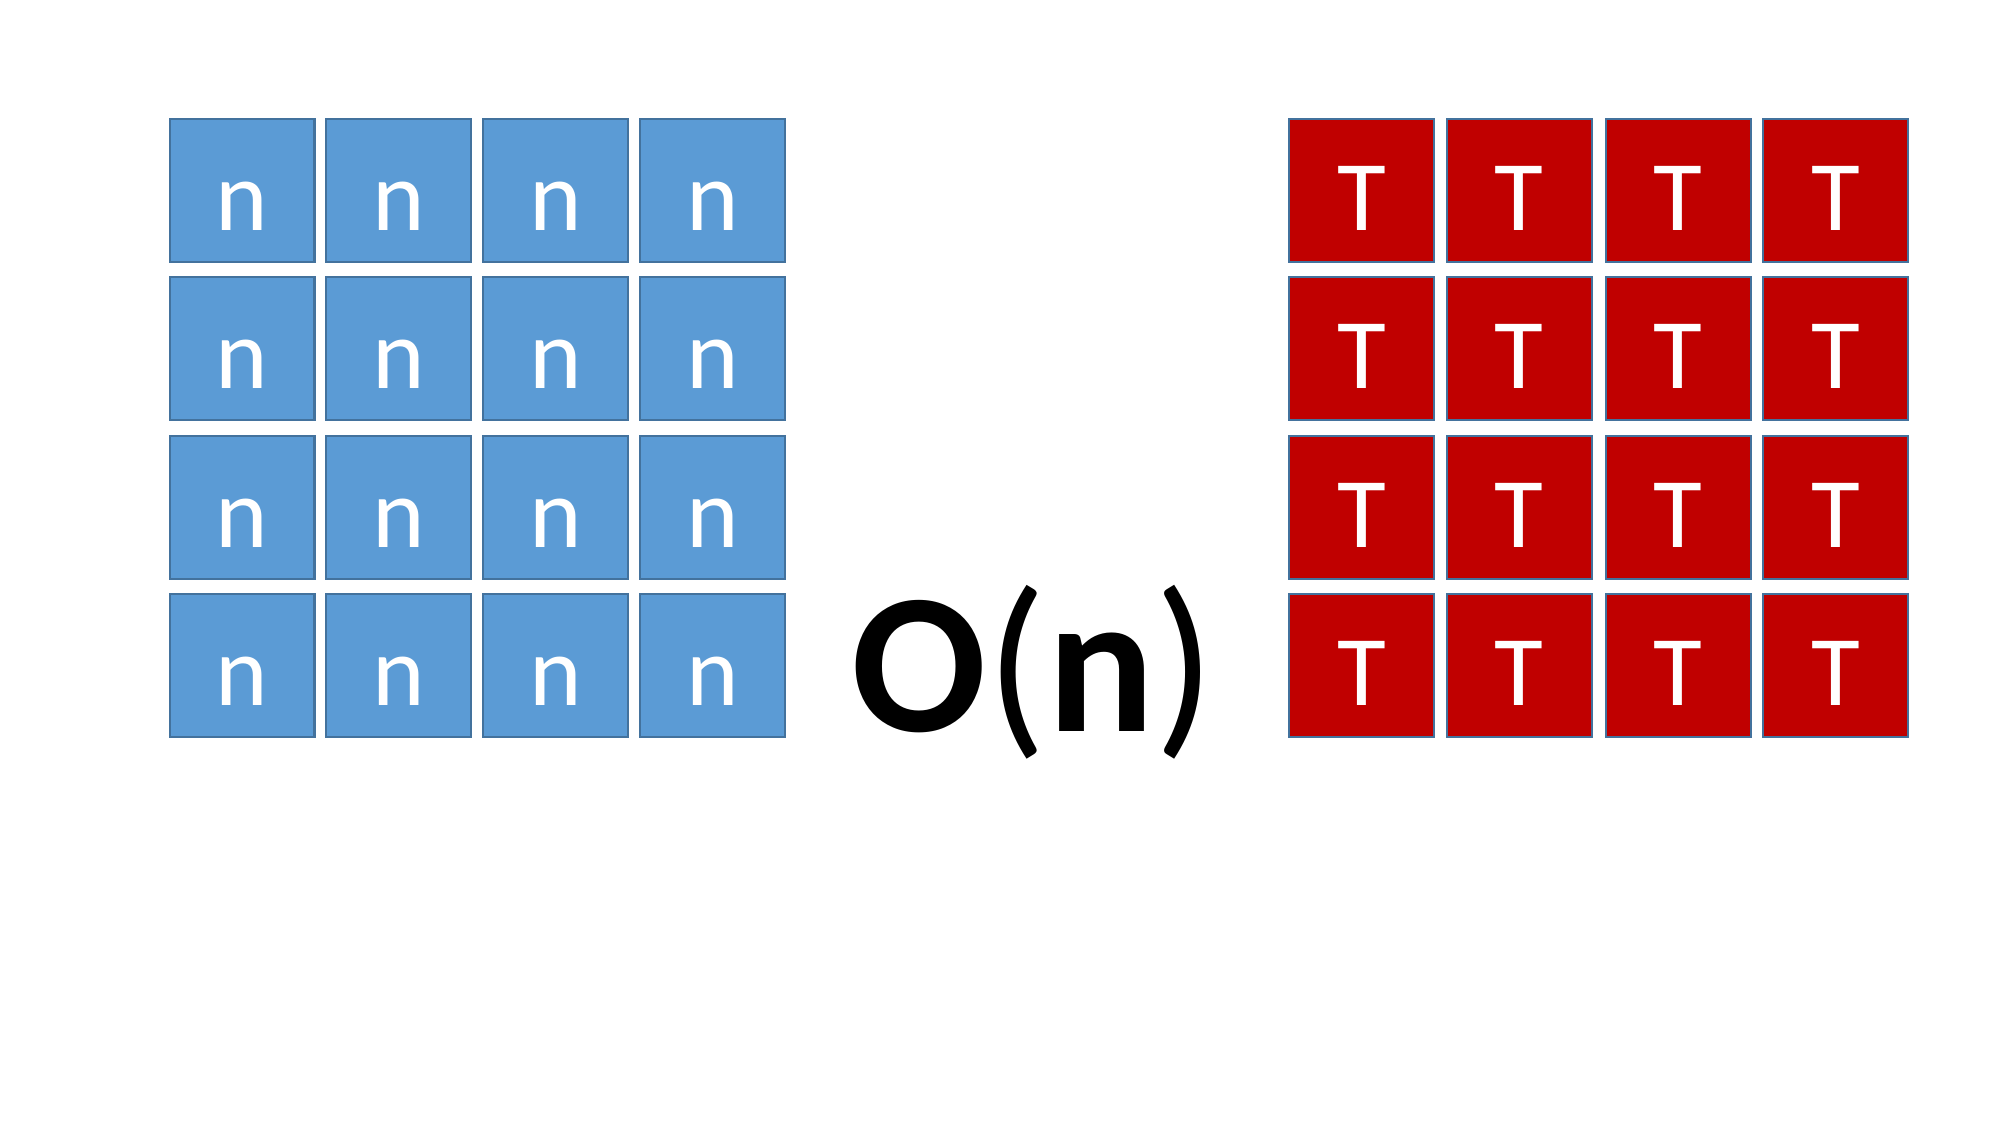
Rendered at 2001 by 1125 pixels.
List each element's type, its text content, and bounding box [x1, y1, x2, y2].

text_box n [639, 435, 786, 580]
text_box T [1605, 118, 1752, 263]
text_box n [639, 118, 786, 263]
text_box n [639, 593, 786, 738]
text_box n [482, 118, 629, 263]
text_box T [1605, 593, 1752, 738]
text_box T [1762, 435, 1909, 580]
text_box T [1762, 276, 1909, 421]
text_box n [169, 435, 316, 580]
text_box n [482, 593, 629, 738]
text_box T [1446, 276, 1593, 421]
text_box n [325, 276, 472, 421]
text_box n [169, 276, 316, 421]
text_box T [1605, 276, 1752, 421]
text_box n [169, 118, 316, 263]
text_box T [1762, 593, 1909, 738]
text_box n [169, 593, 316, 738]
text_box n [482, 276, 629, 421]
text_box n [482, 435, 629, 580]
text_box O(n) [836, 524, 1231, 780]
text_box T [1762, 118, 1909, 263]
text_box T [1446, 435, 1593, 580]
text_box T [1446, 593, 1593, 738]
text_box n [325, 593, 472, 738]
text_box T [1605, 435, 1752, 580]
text_box T [1288, 118, 1435, 263]
text_box n [639, 276, 786, 421]
text_box n [325, 435, 472, 580]
text_box T [1446, 118, 1593, 263]
text_box T [1288, 276, 1435, 421]
text_box T [1288, 593, 1435, 738]
text_box n [325, 118, 472, 263]
text_box T [1288, 435, 1435, 580]
